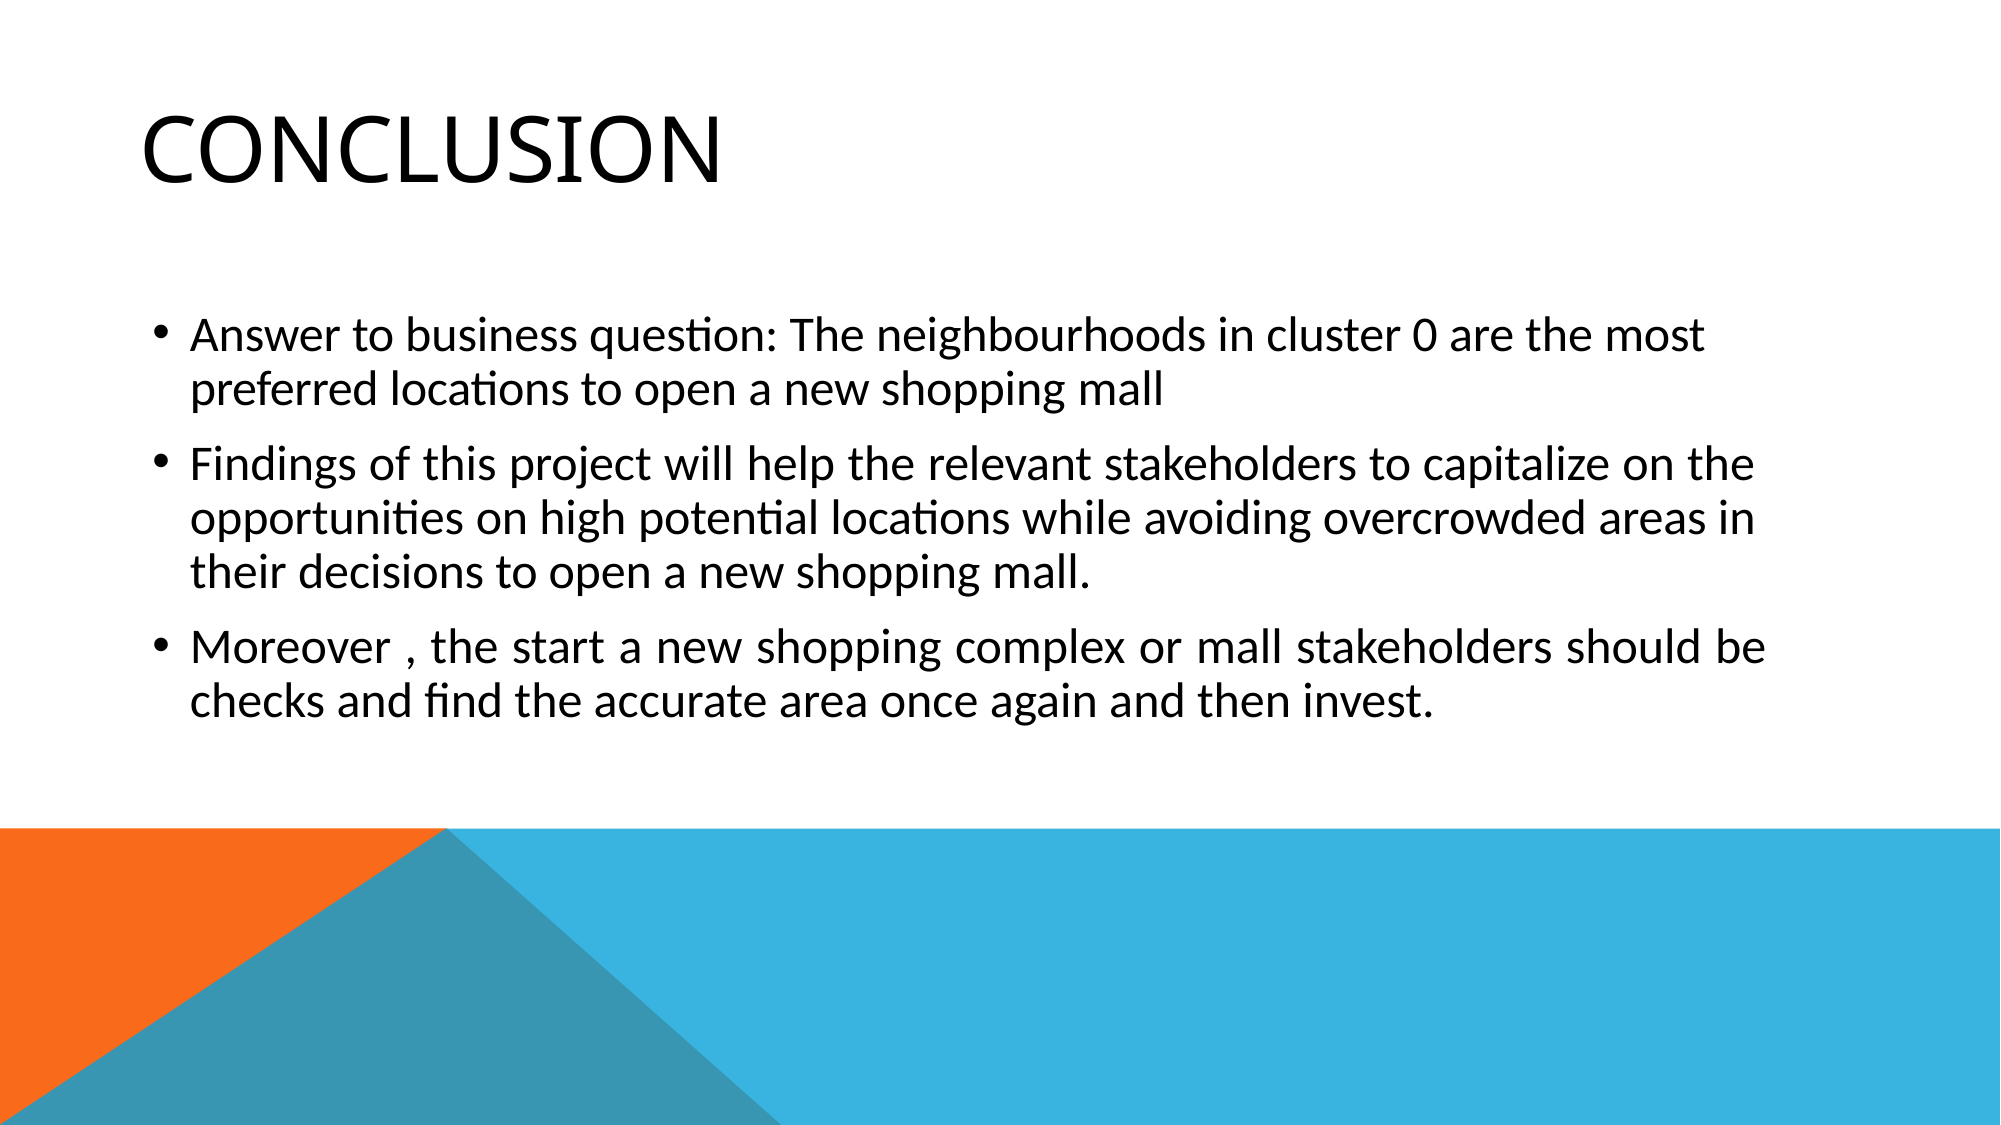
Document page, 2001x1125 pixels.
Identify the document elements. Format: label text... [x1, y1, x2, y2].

title Conclusion [137, 49, 762, 240]
text_box Answer to business question: The neighbourhoods in cluster 0 are the most preferred locations to open a new shopping mall Findings of this project will help the relevant stakeholders to capitalize on the opportunities on high potential locations while avoiding overcrowded areas in their decisions to open a new shopping mall. Moreover , the start a new shopping complex or mall stakeholders should be checks and find the accurate area once again and then invest. [150, 298, 1769, 728]
